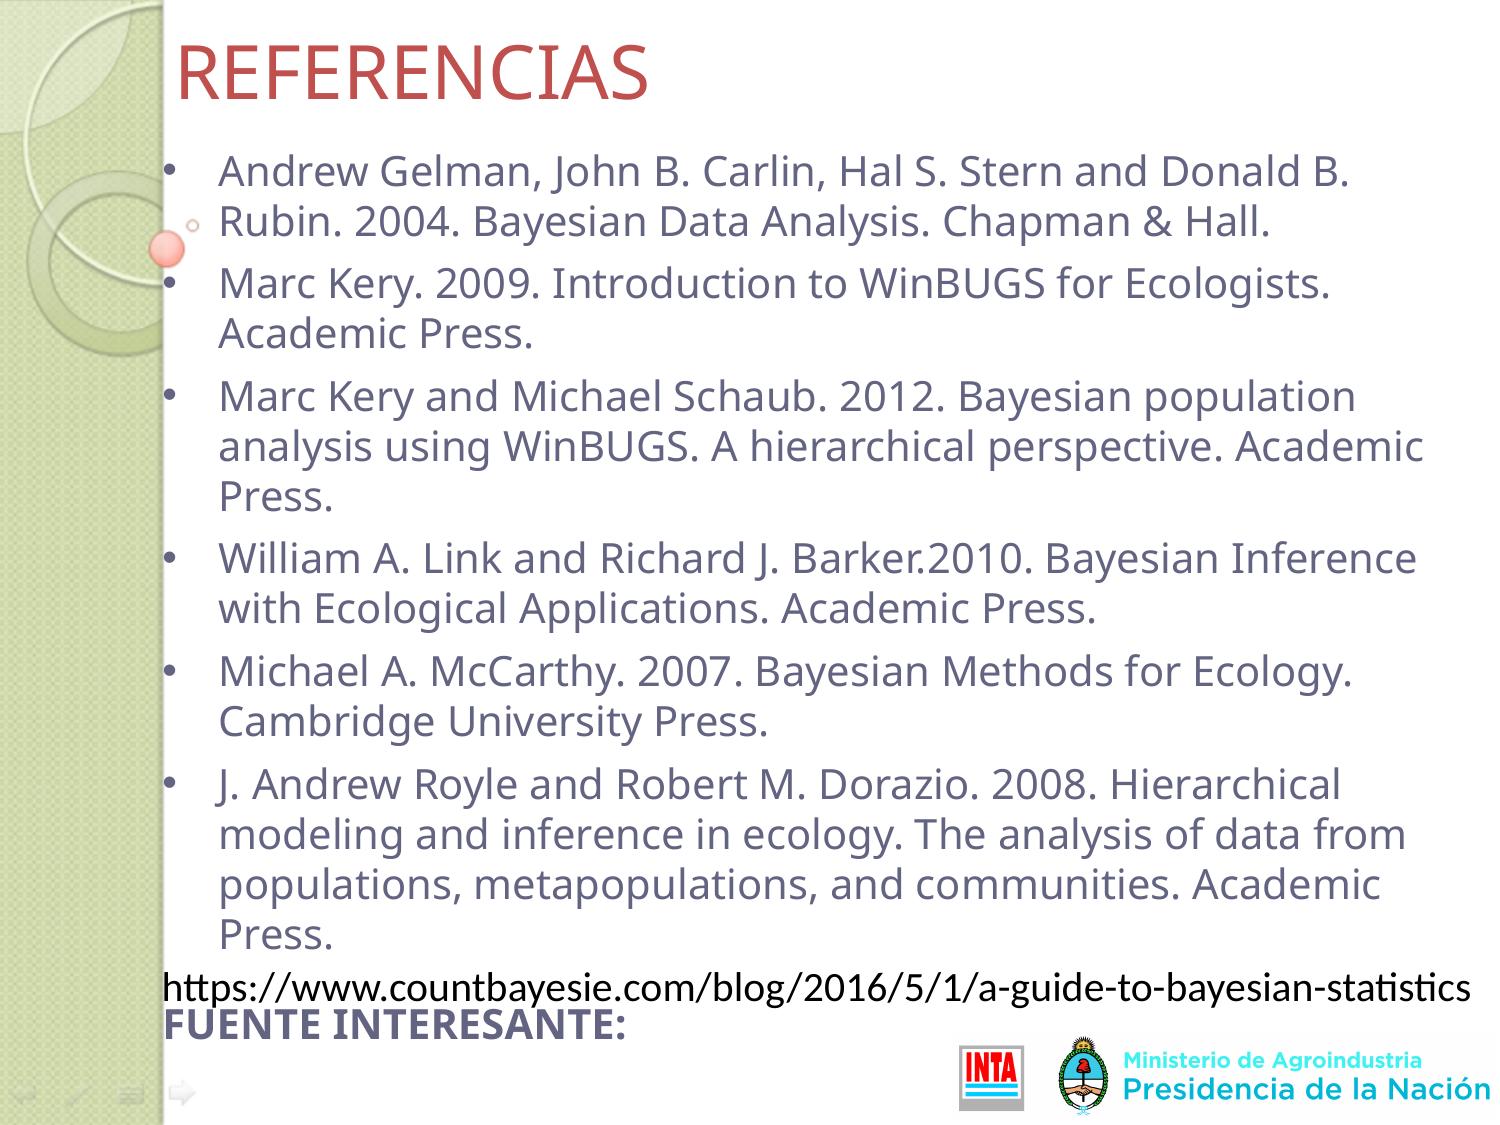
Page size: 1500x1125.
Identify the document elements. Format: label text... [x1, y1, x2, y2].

text_box Andrew Gelman, John B. Carlin, Hal S. Stern and Donald B. Rubin. 2004. Bayesian Data Analysis. Chapman & Hall. Marc Kery. 2009. Introduction to WinBUGS for Ecologists. Academic Press. Marc Kery and Michael Schaub. 2012. Bayesian population analysis using WinBUGS. A hierarchical perspective. Academic Press. William A. Link and Richard J. Barker.2010. Bayesian Inference with Ecological Applications. Academic Press. Michael A. McCarthy. 2007. Bayesian Methods for Ecology. Cambridge University Press. J. Andrew Royle and Robert M. Dorazio. 2008. Hierarchical modeling and inference in ecology. The analysis of data from populations, metapopulations, and communities. Academic Press. FUENTE INTERESANTE: [147, 137, 1471, 1009]
picture [0, 0, 1500, 1125]
text_box REFERENCIAS [159, 17, 1495, 123]
text_box https://www.countbayesie.com/blog/2016/5/1/a-guide-to-bayesian-statistics [146, 952, 1500, 1018]
